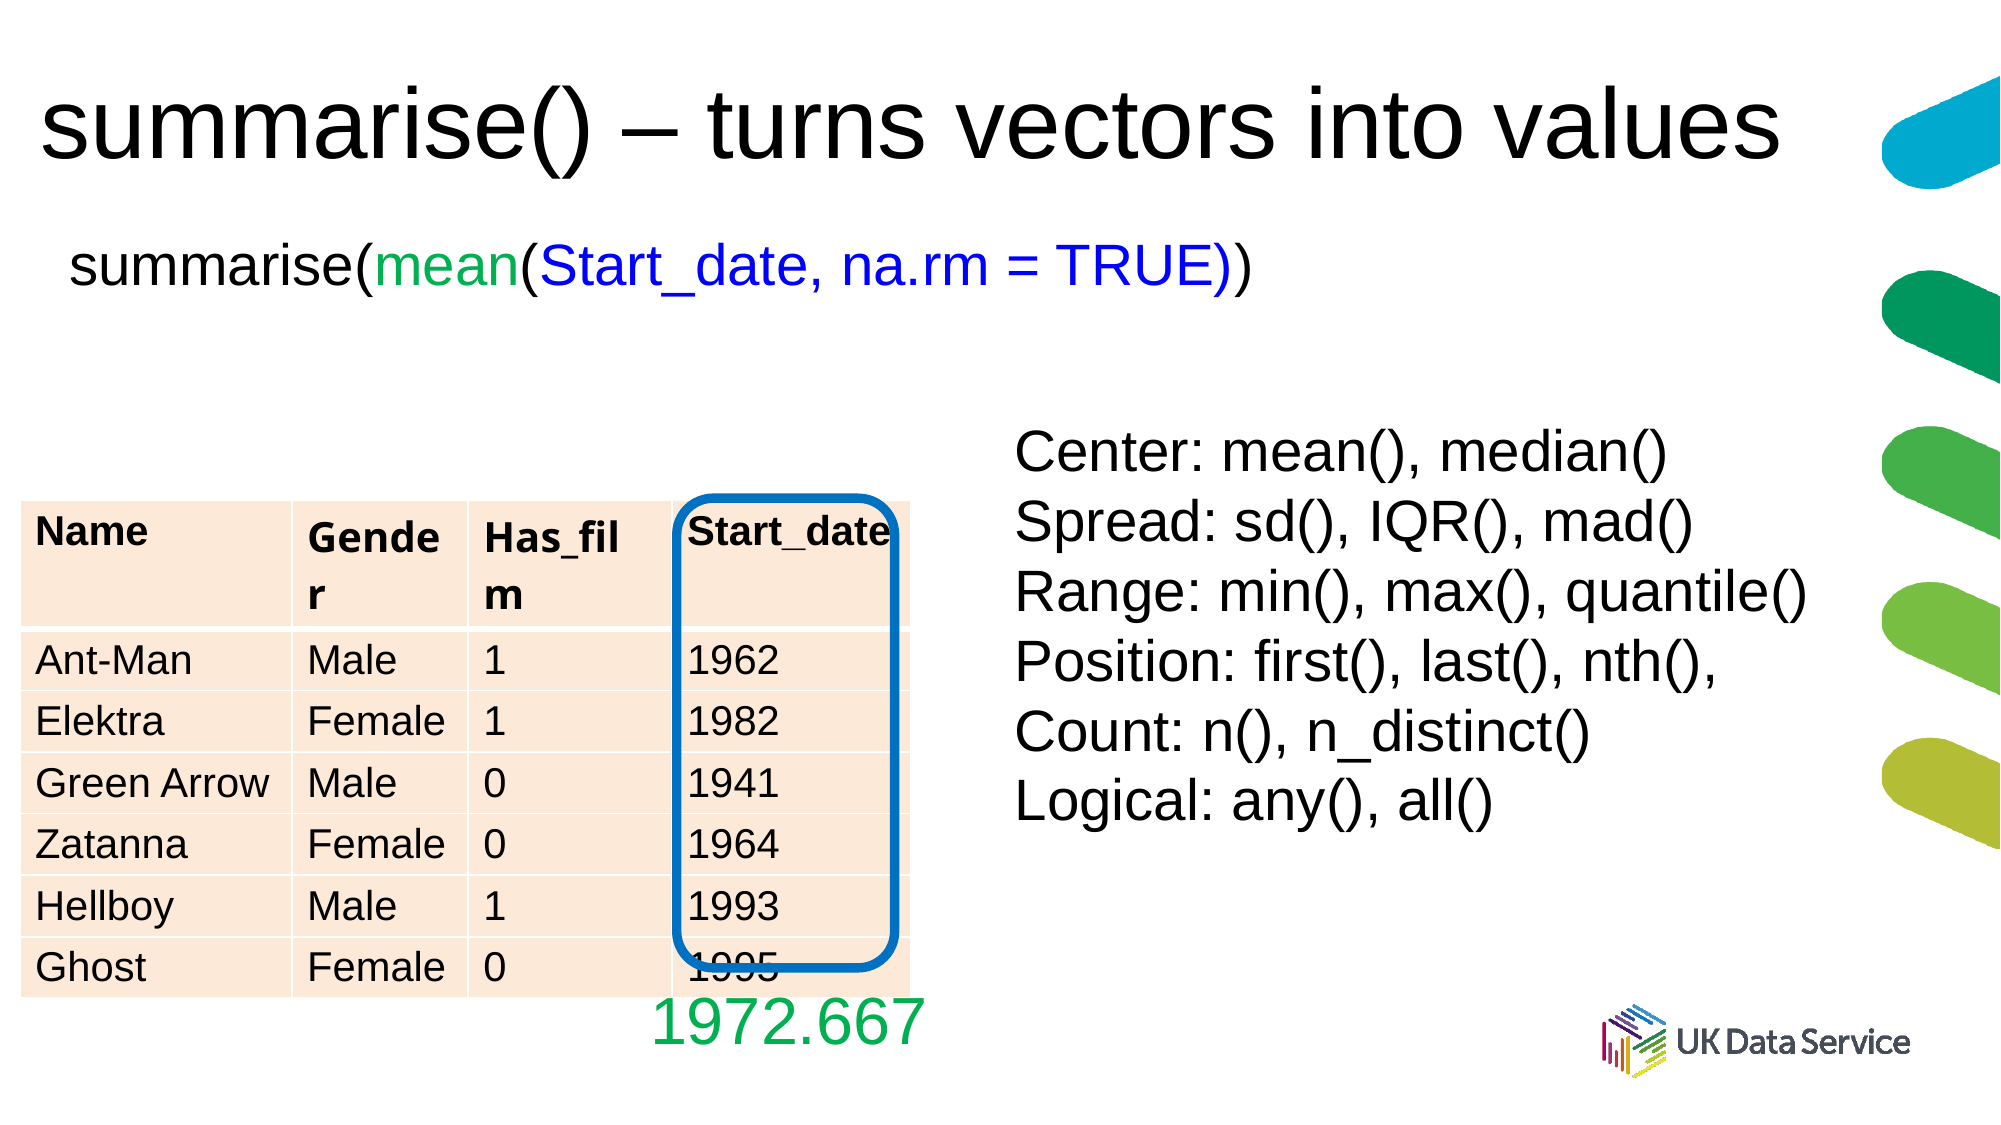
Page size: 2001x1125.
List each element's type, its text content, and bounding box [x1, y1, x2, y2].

picture [1602, 1004, 1910, 1078]
text_box Center: mean(), median() Spread: sd(), IQR(), mad() Range: min(), max(), quantile() Position: first(), last(), nth(), Count: n(), n_distinct() Logical: any(), all() [999, 405, 1943, 840]
picture [1881, 0, 2000, 849]
title summarise() – turns vectors into values [38, 61, 1861, 175]
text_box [19, 497, 950, 1067]
text_box summarise(mean(Start_date, na.rm = TRUE)) [54, 219, 1815, 316]
